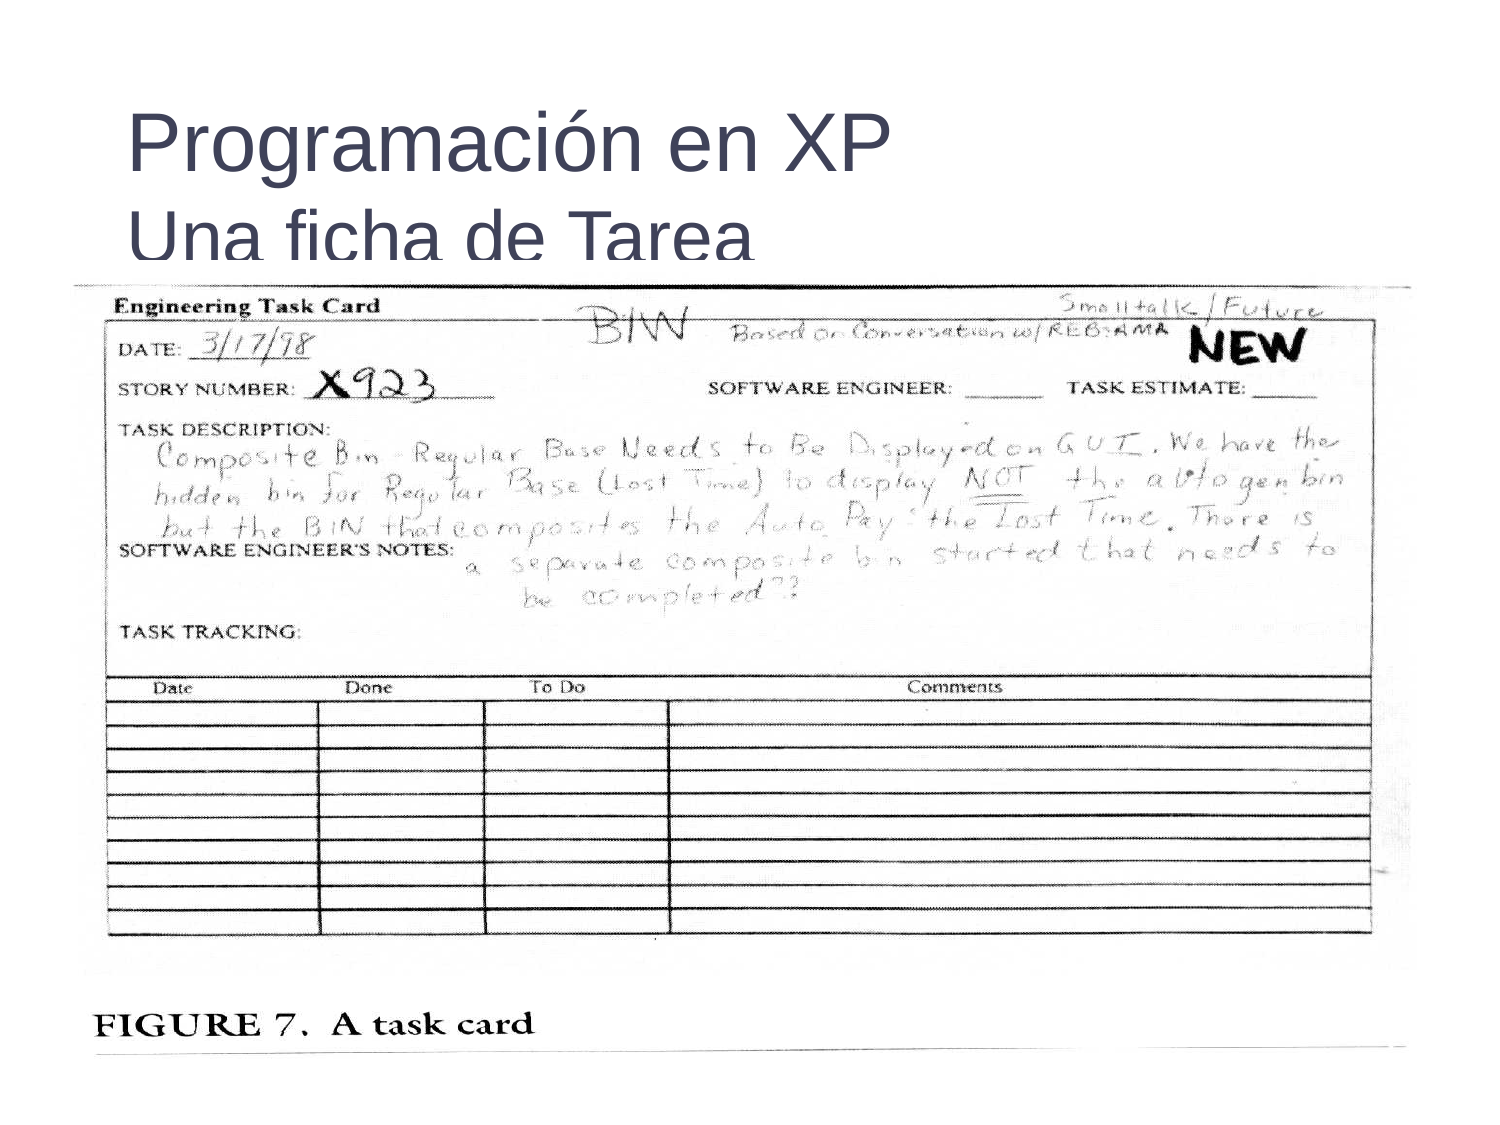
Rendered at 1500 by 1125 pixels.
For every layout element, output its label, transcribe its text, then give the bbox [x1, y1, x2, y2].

picture [70, 259, 1419, 1060]
title Programación en XP Una ficha de Tarea [112, 75, 1438, 291]
